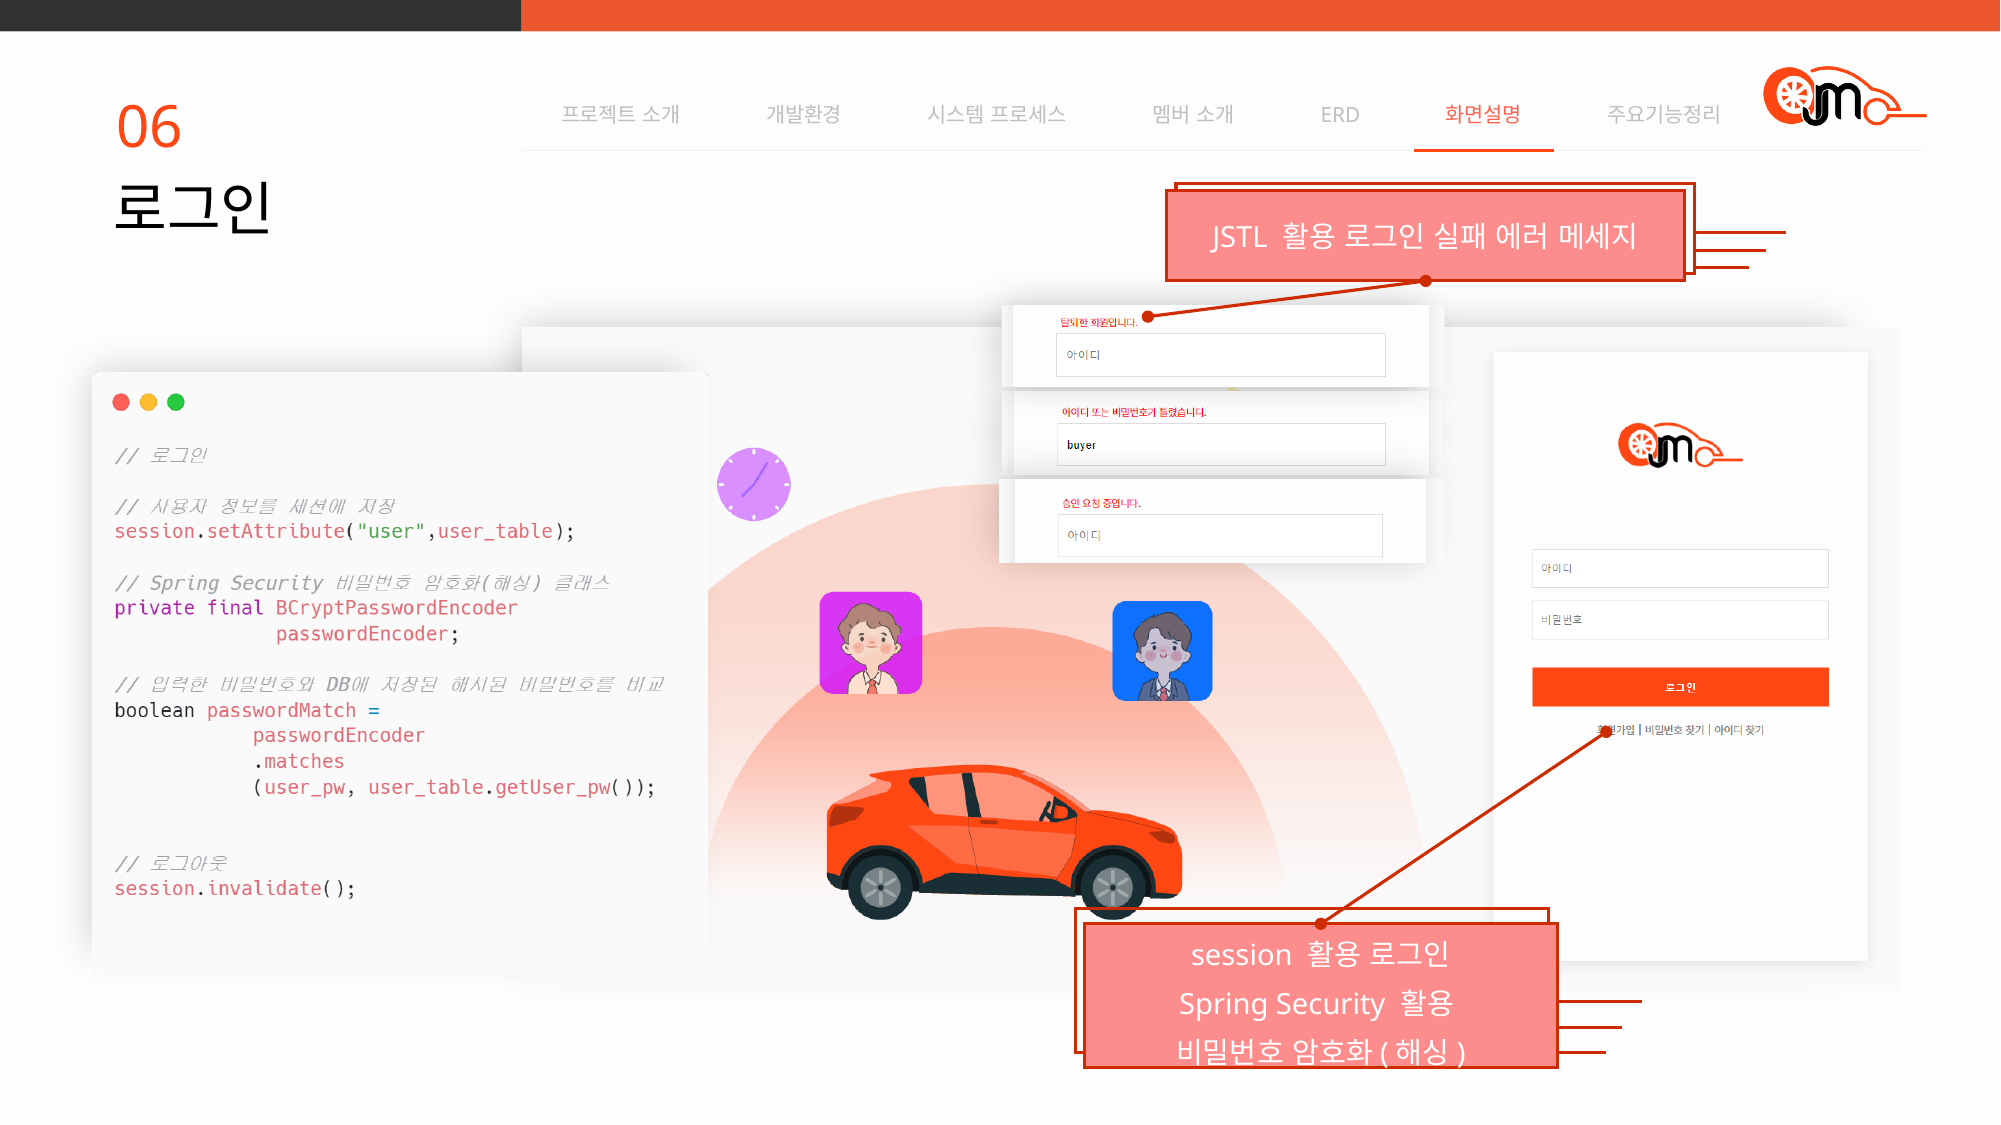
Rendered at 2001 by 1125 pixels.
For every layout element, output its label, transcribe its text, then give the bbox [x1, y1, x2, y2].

text_box 06 [101, 81, 198, 164]
text_box 주요기능정리 [1592, 94, 1737, 134]
picture [0, 0, 2001, 1125]
text_box ERD [1305, 94, 1376, 134]
text_box 프로젝트 소개 [546, 94, 696, 134]
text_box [999, 305, 1445, 563]
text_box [1074, 731, 1643, 1069]
text_box 로그인 [98, 164, 289, 250]
text_box 시스템 프로세스 [913, 94, 1082, 134]
text_box 멤버 소개 [1137, 94, 1250, 134]
text_box 개발환경 [751, 94, 858, 134]
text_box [1147, 280, 1427, 318]
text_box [1165, 182, 1787, 282]
text_box 화면설명 [1431, 94, 1537, 134]
